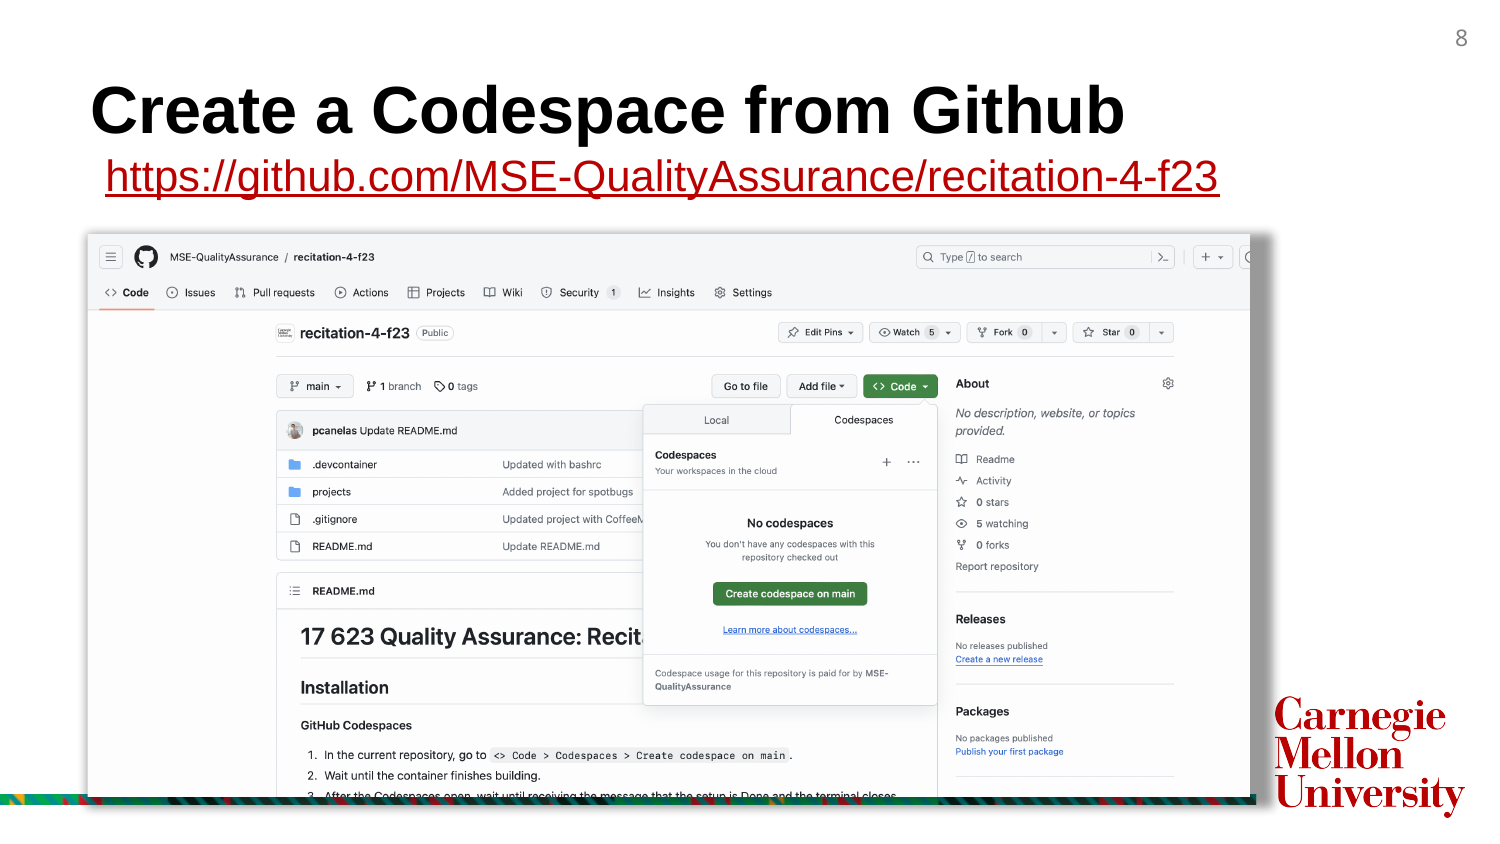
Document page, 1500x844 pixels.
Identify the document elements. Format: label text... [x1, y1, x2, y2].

text_box https://github.com/MSE-QualityAssurance/recitation-4-f23 [75, 140, 1250, 210]
picture [1275, 696, 1465, 818]
picture [0, 234, 1257, 805]
title Create a Codespace from Github [75, 59, 1425, 160]
